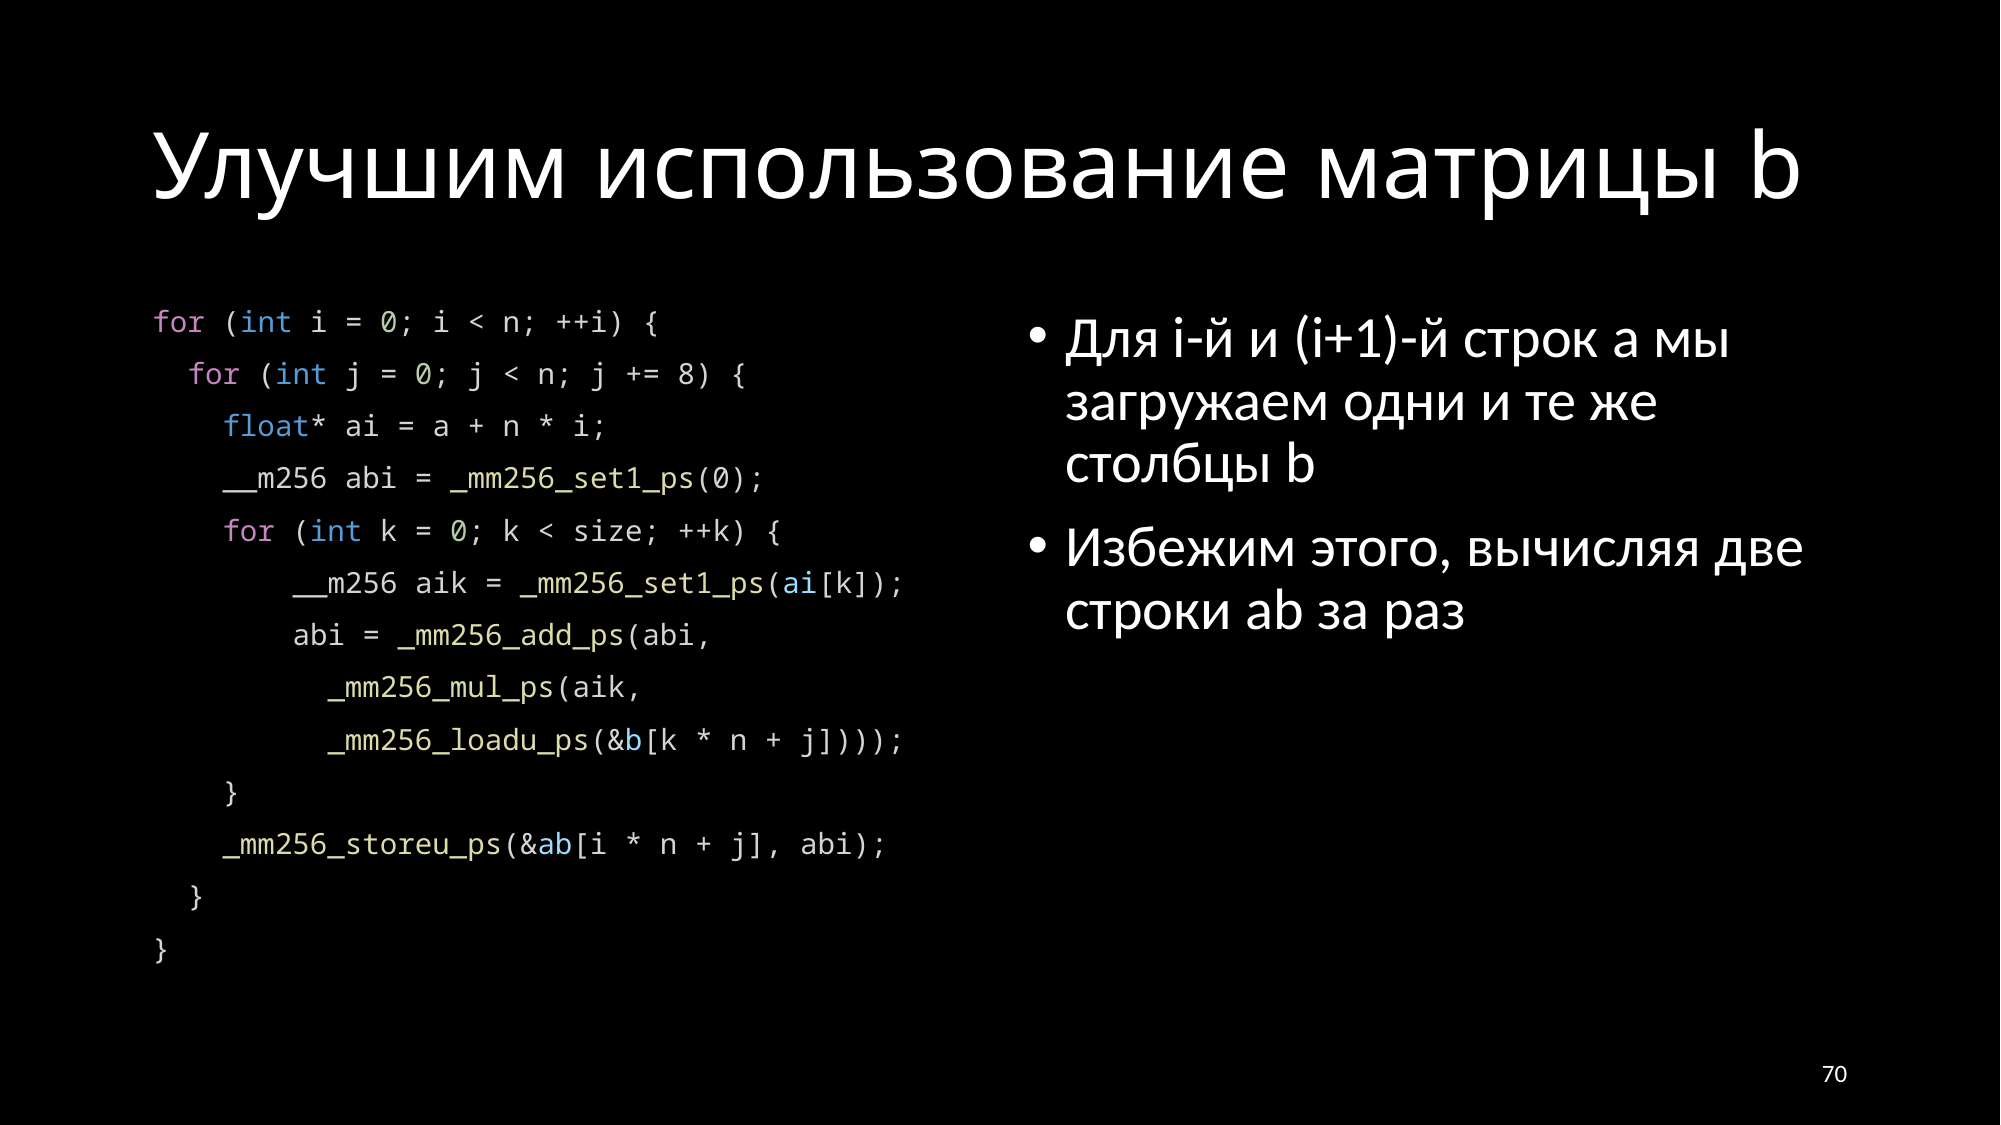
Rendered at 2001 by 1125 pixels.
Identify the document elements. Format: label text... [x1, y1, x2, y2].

list for (int i = 0; i < n; ++i) { for (int j = 0; j < n; j += 8) { float* ai = a + n * i; __m256 abi = _mm256_set1_ps(0); for (int k = 0; k < size; ++k) { __m256 aik = _mm256_set1_ps(ai[k]); abi = _mm256_add_ps(abi, _mm256_mul_ps(aik, _mm256_loadu_ps(&b[k * n + j]))); } _mm256_storeu_ps(&ab[i * n + j], abi); } } [137, 299, 988, 1014]
slide_number 70 [1412, 1042, 1863, 1103]
title Улучшим использование матрицы b [137, 59, 1863, 278]
list Для i-й и (i+1)-й строк a мы загружаем одни и те же столбцы b Избежим этого, вычисляя две строки ab за раз [1012, 299, 1863, 1014]
